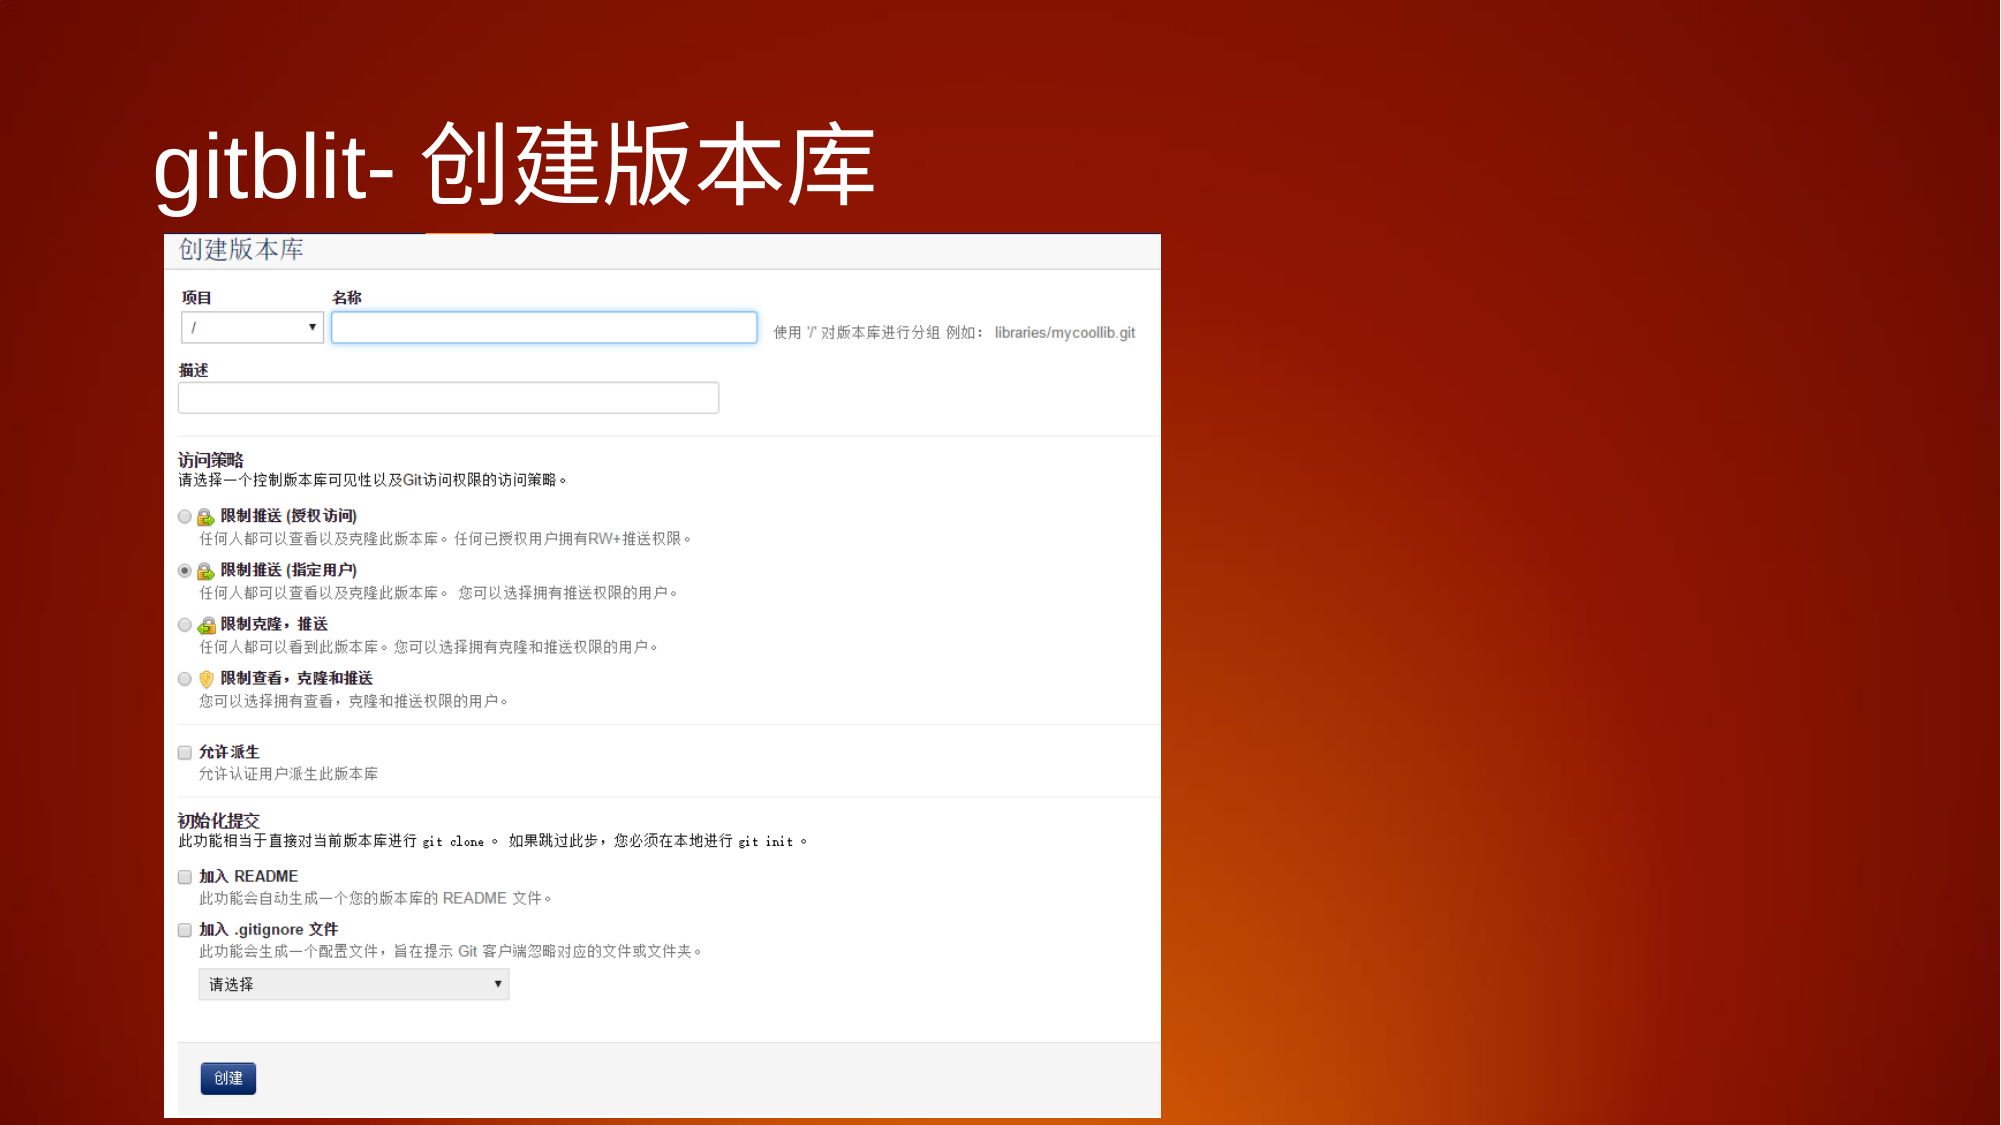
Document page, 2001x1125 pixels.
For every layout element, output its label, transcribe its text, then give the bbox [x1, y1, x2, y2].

picture [0, 0, 2000, 1125]
title gitblit-创建版本库 [137, 59, 1863, 278]
